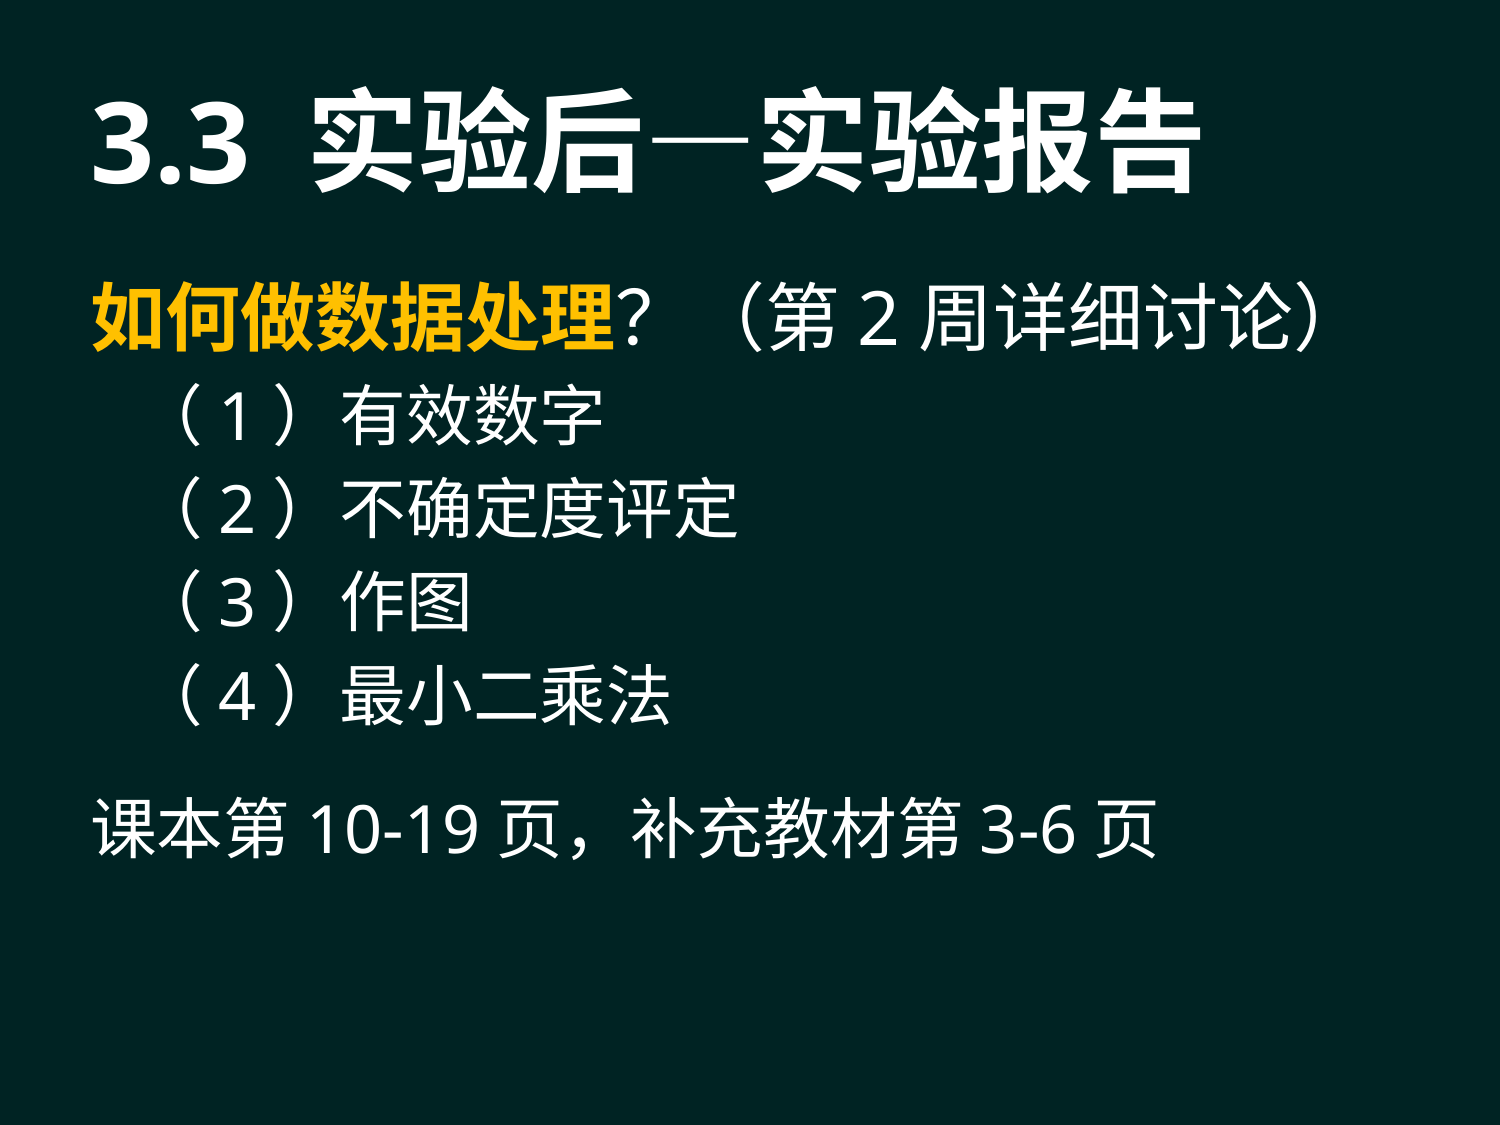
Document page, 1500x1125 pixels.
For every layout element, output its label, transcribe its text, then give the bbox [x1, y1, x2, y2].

list 如何做数据处理？（第2周详细讨论） （1）有效数字 （2）不确定度评定 （3）作图 （4）最小二乘法 课本第10-19页，补充教材第3-6页 [74, 262, 1426, 1006]
title 3.3 实验后—实验报告 [74, 44, 1426, 233]
